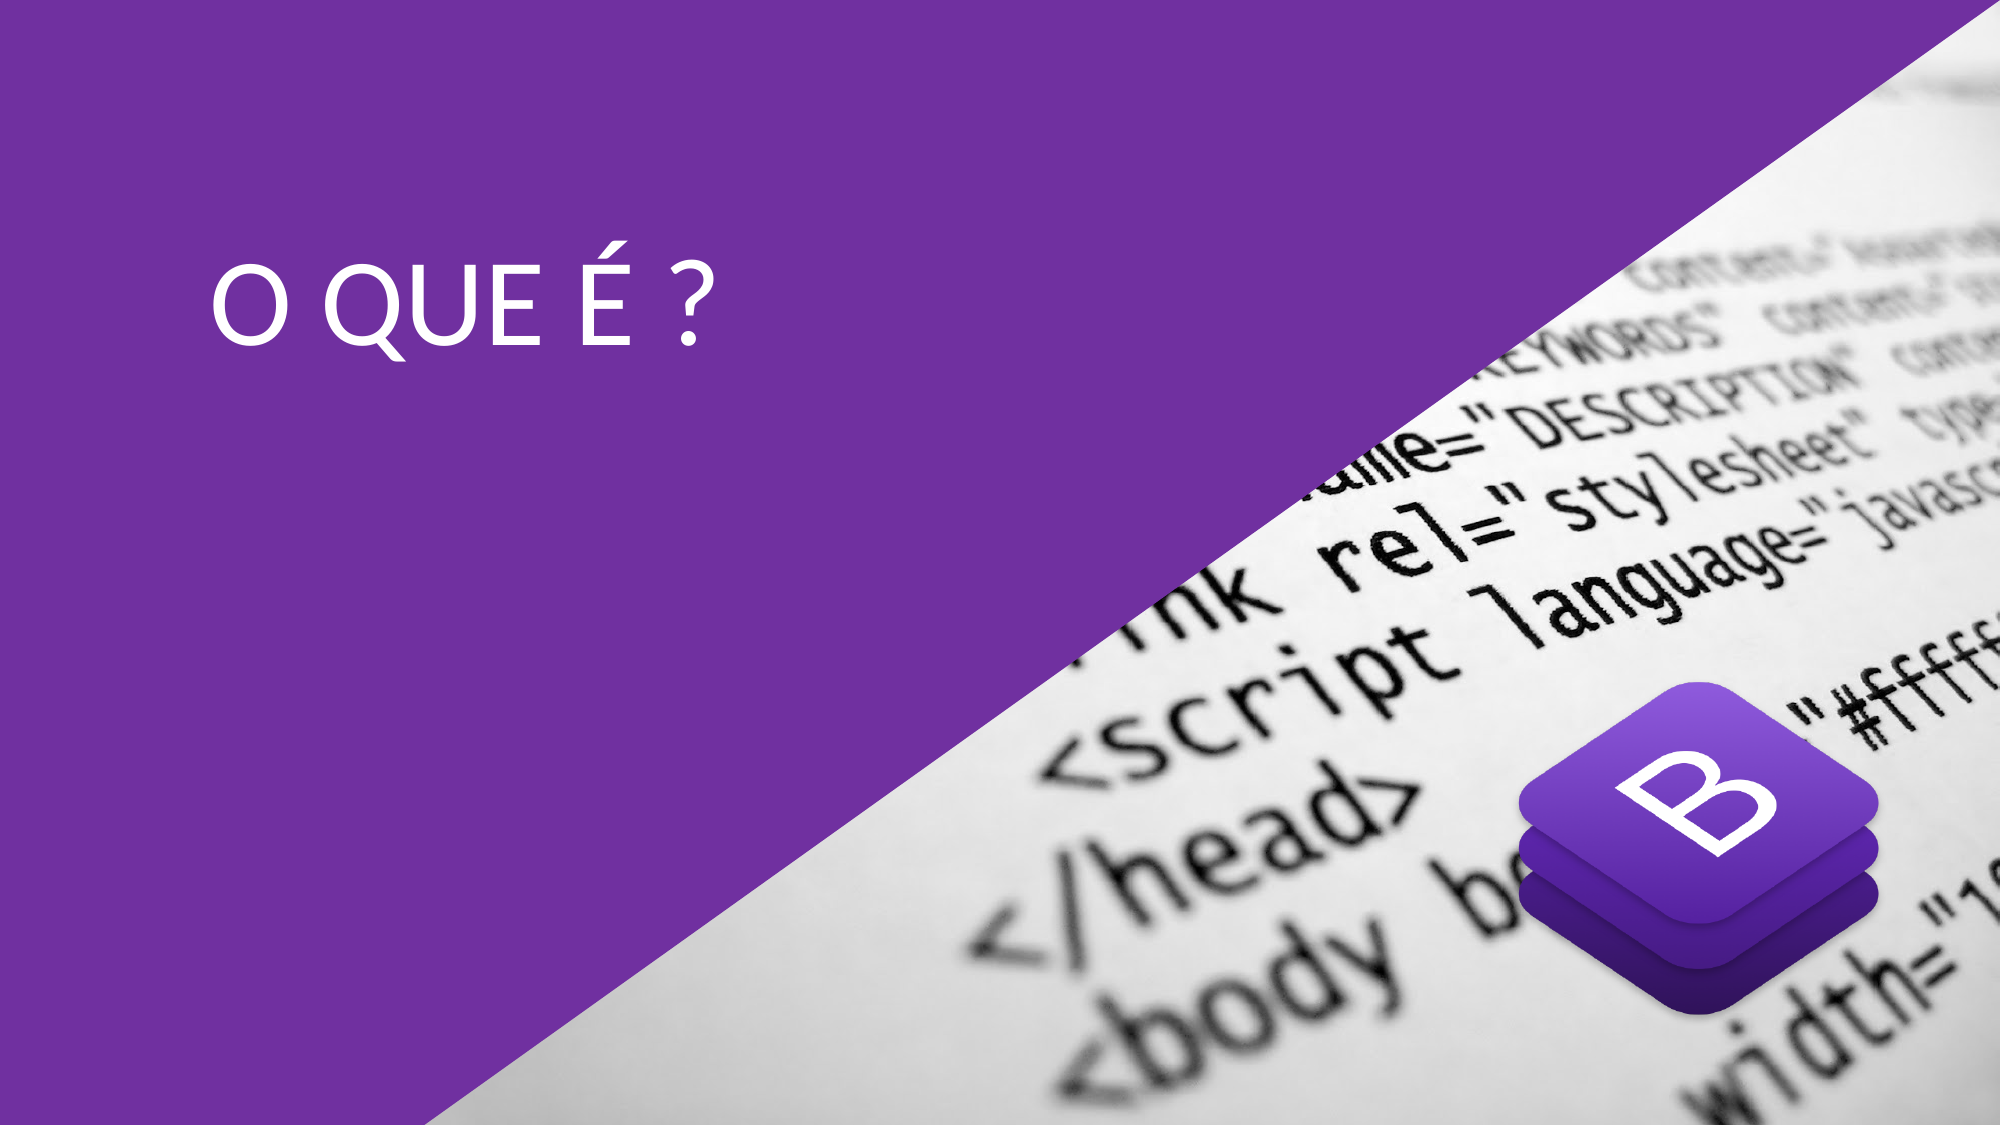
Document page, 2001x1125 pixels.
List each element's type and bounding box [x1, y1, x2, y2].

text_box [0, 0, 2000, 1125]
